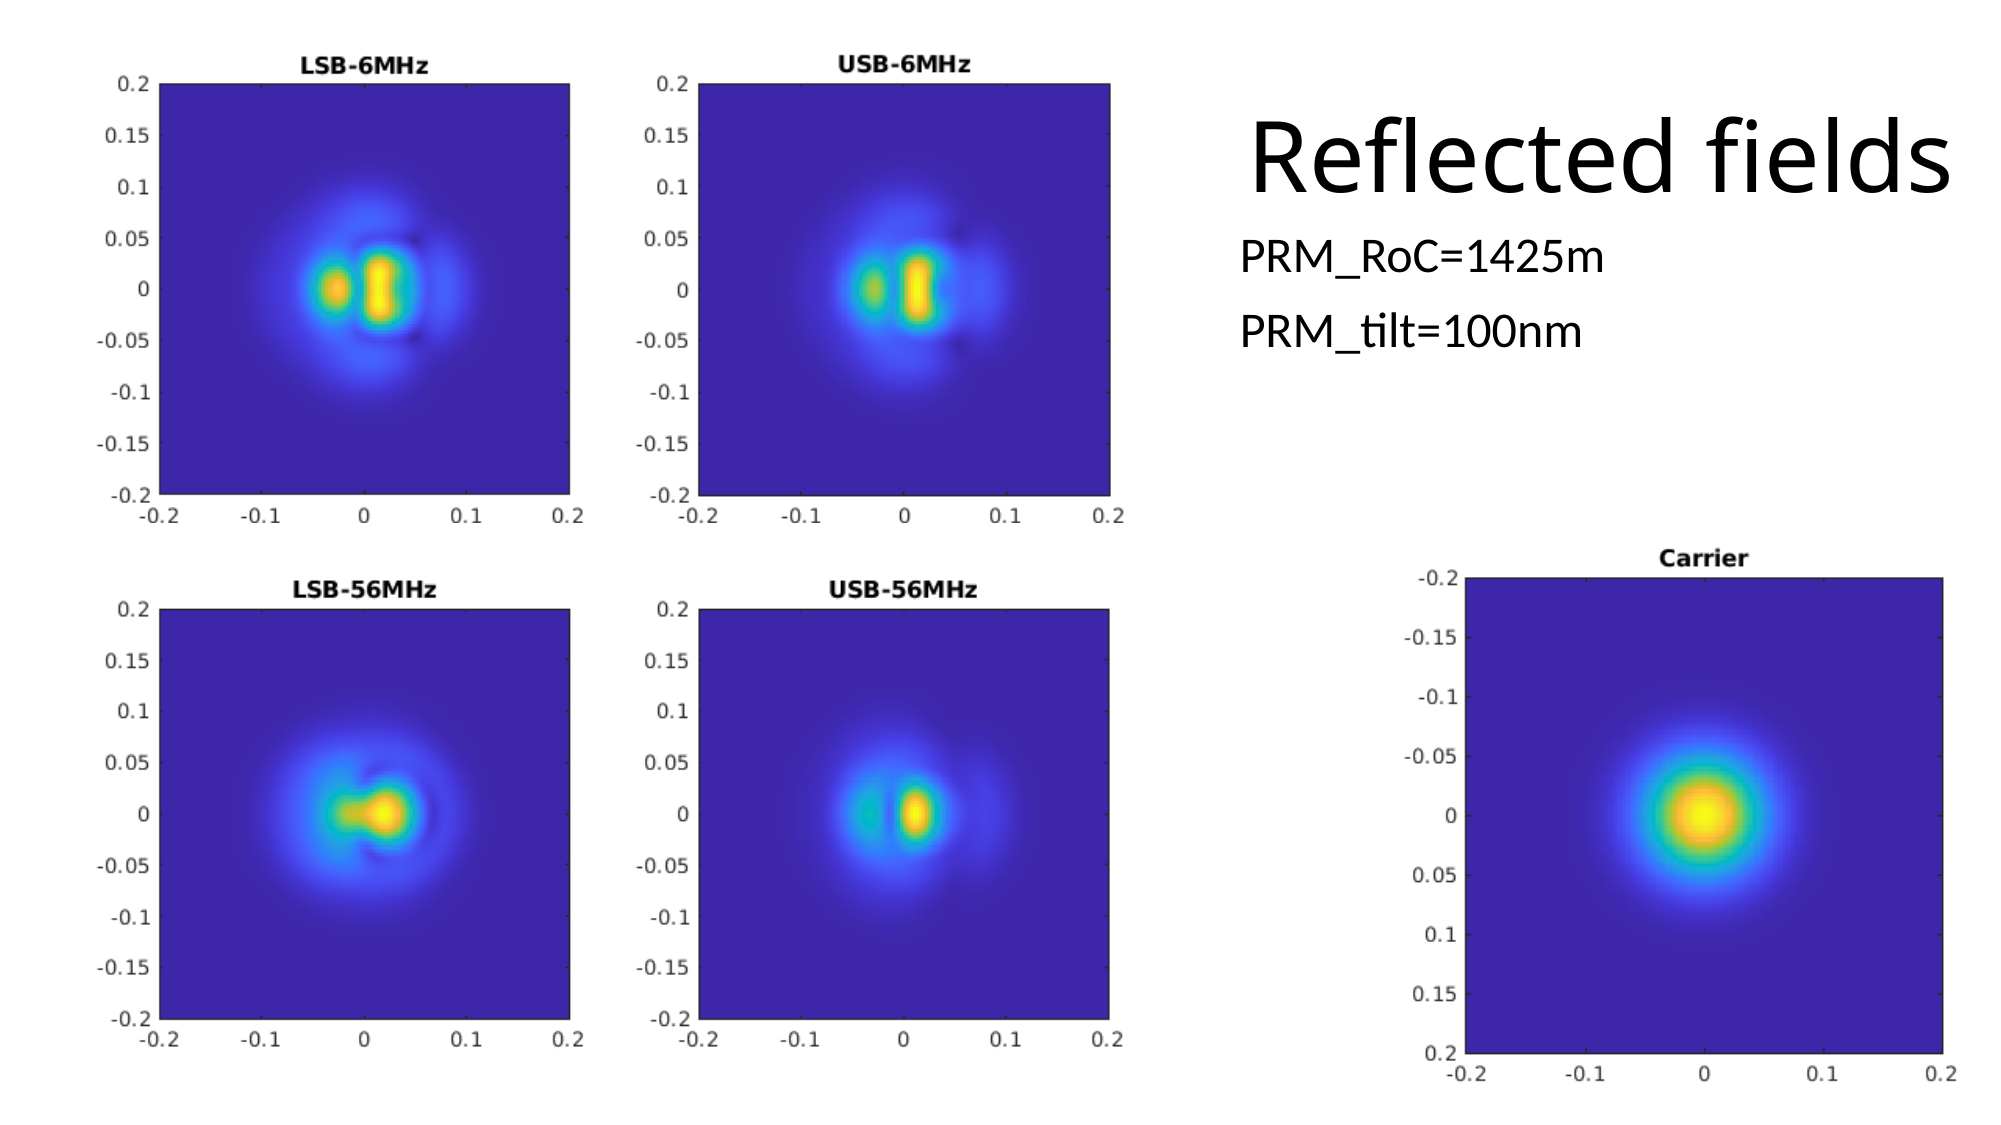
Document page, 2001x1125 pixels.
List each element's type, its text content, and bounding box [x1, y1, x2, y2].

picture [1387, 526, 2000, 1125]
picture [0, 0, 1225, 1125]
subtitle PRM_RoC=1425m PRM_tilt=100nm [1225, 221, 1978, 412]
title Reflected fields [1225, 74, 1978, 221]
